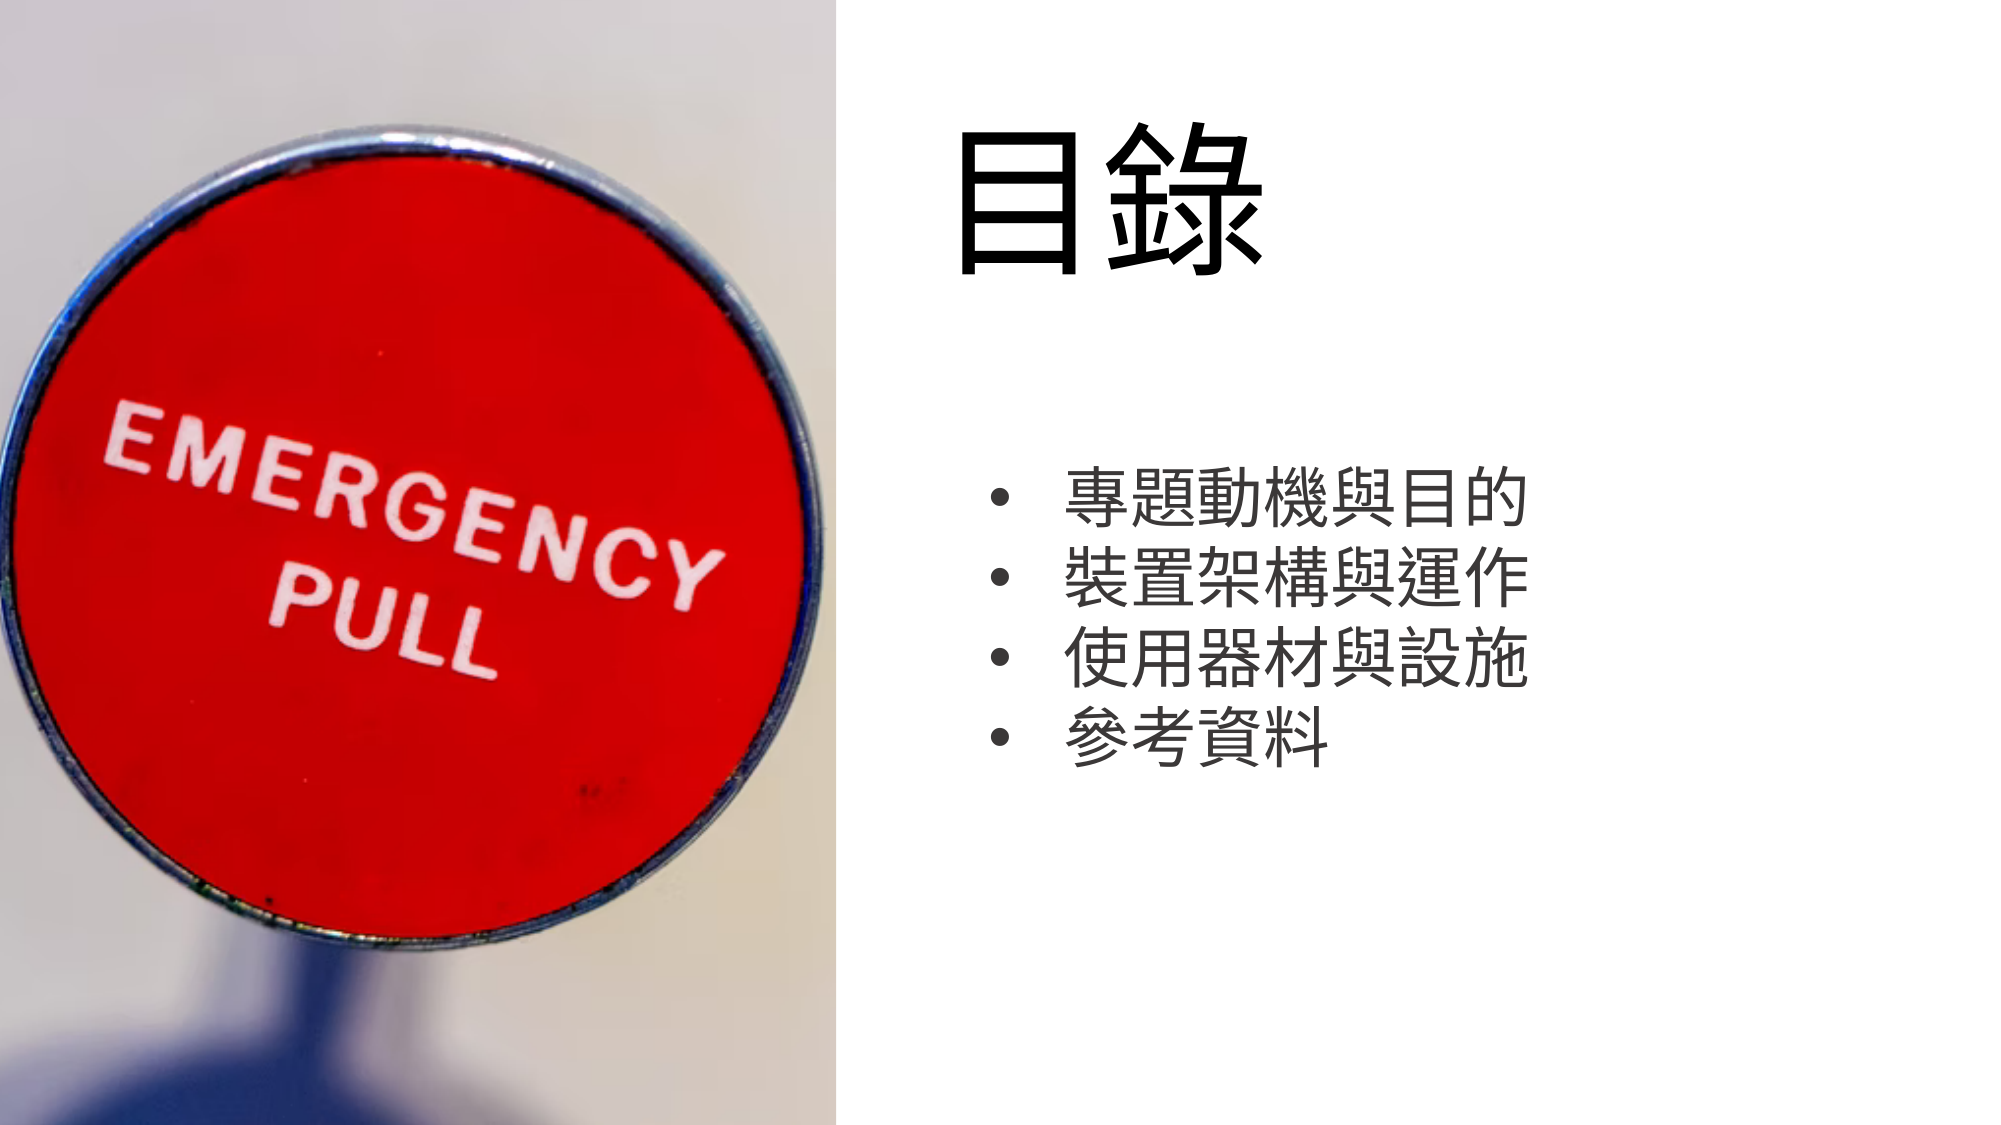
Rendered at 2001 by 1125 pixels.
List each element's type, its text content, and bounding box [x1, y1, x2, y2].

text_box 專題動機與目的 裝置架構與運作 使用器材與設施 參考資料 [973, 448, 1583, 944]
picture [0, 0, 837, 1125]
text_box 目錄 [921, 88, 1311, 304]
